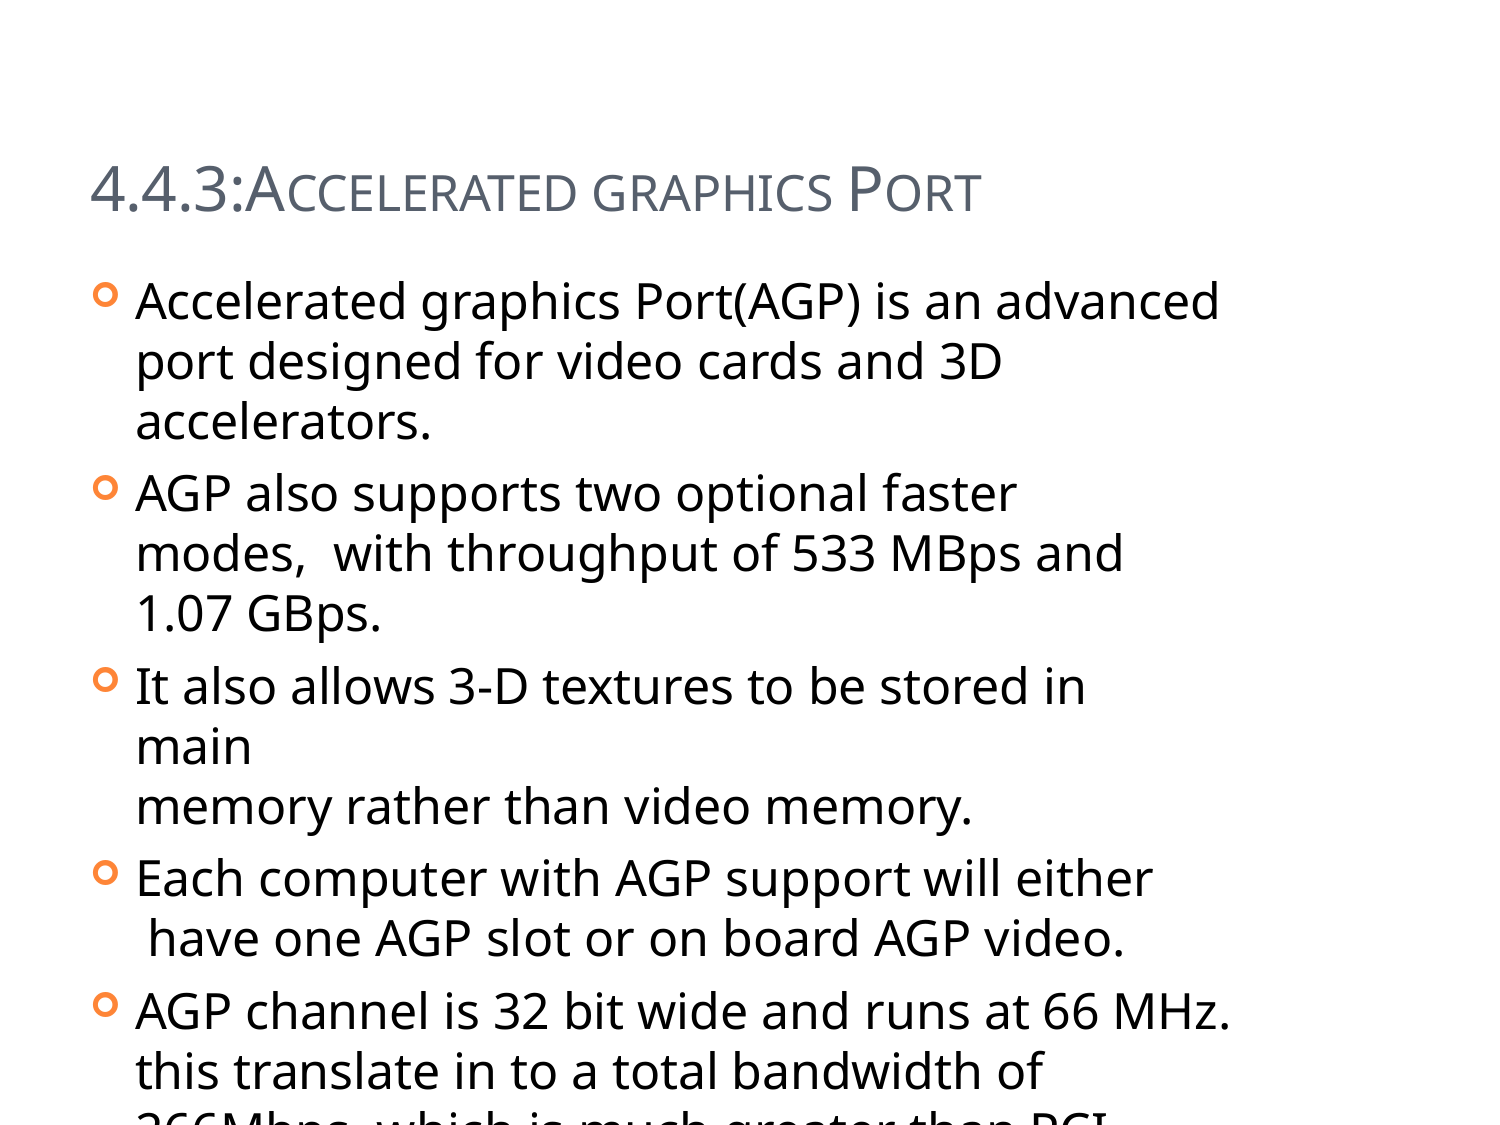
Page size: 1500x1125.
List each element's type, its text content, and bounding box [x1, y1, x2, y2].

text_box Accelerated graphics Port(AGP) is an advanced port designed for video cards and 3D accelerators. AGP also supports two optional faster modes, with throughput of 533 MBps and 1.07 GBps. It also allows 3-D textures to be stored in main memory rather than video memory. Each computer with AGP support will either have one AGP slot or on board AGP video. AGP channel is 32 bit wide and runs at 66 MHz. this translate in to a total bandwidth of 266Mbps, which is much greater than PCI bandwidth up to 133 Mbps [87, 267, 1287, 1125]
title 4.4.3:ACCELERATED GRAPHICS PORT [87, 147, 1112, 267]
